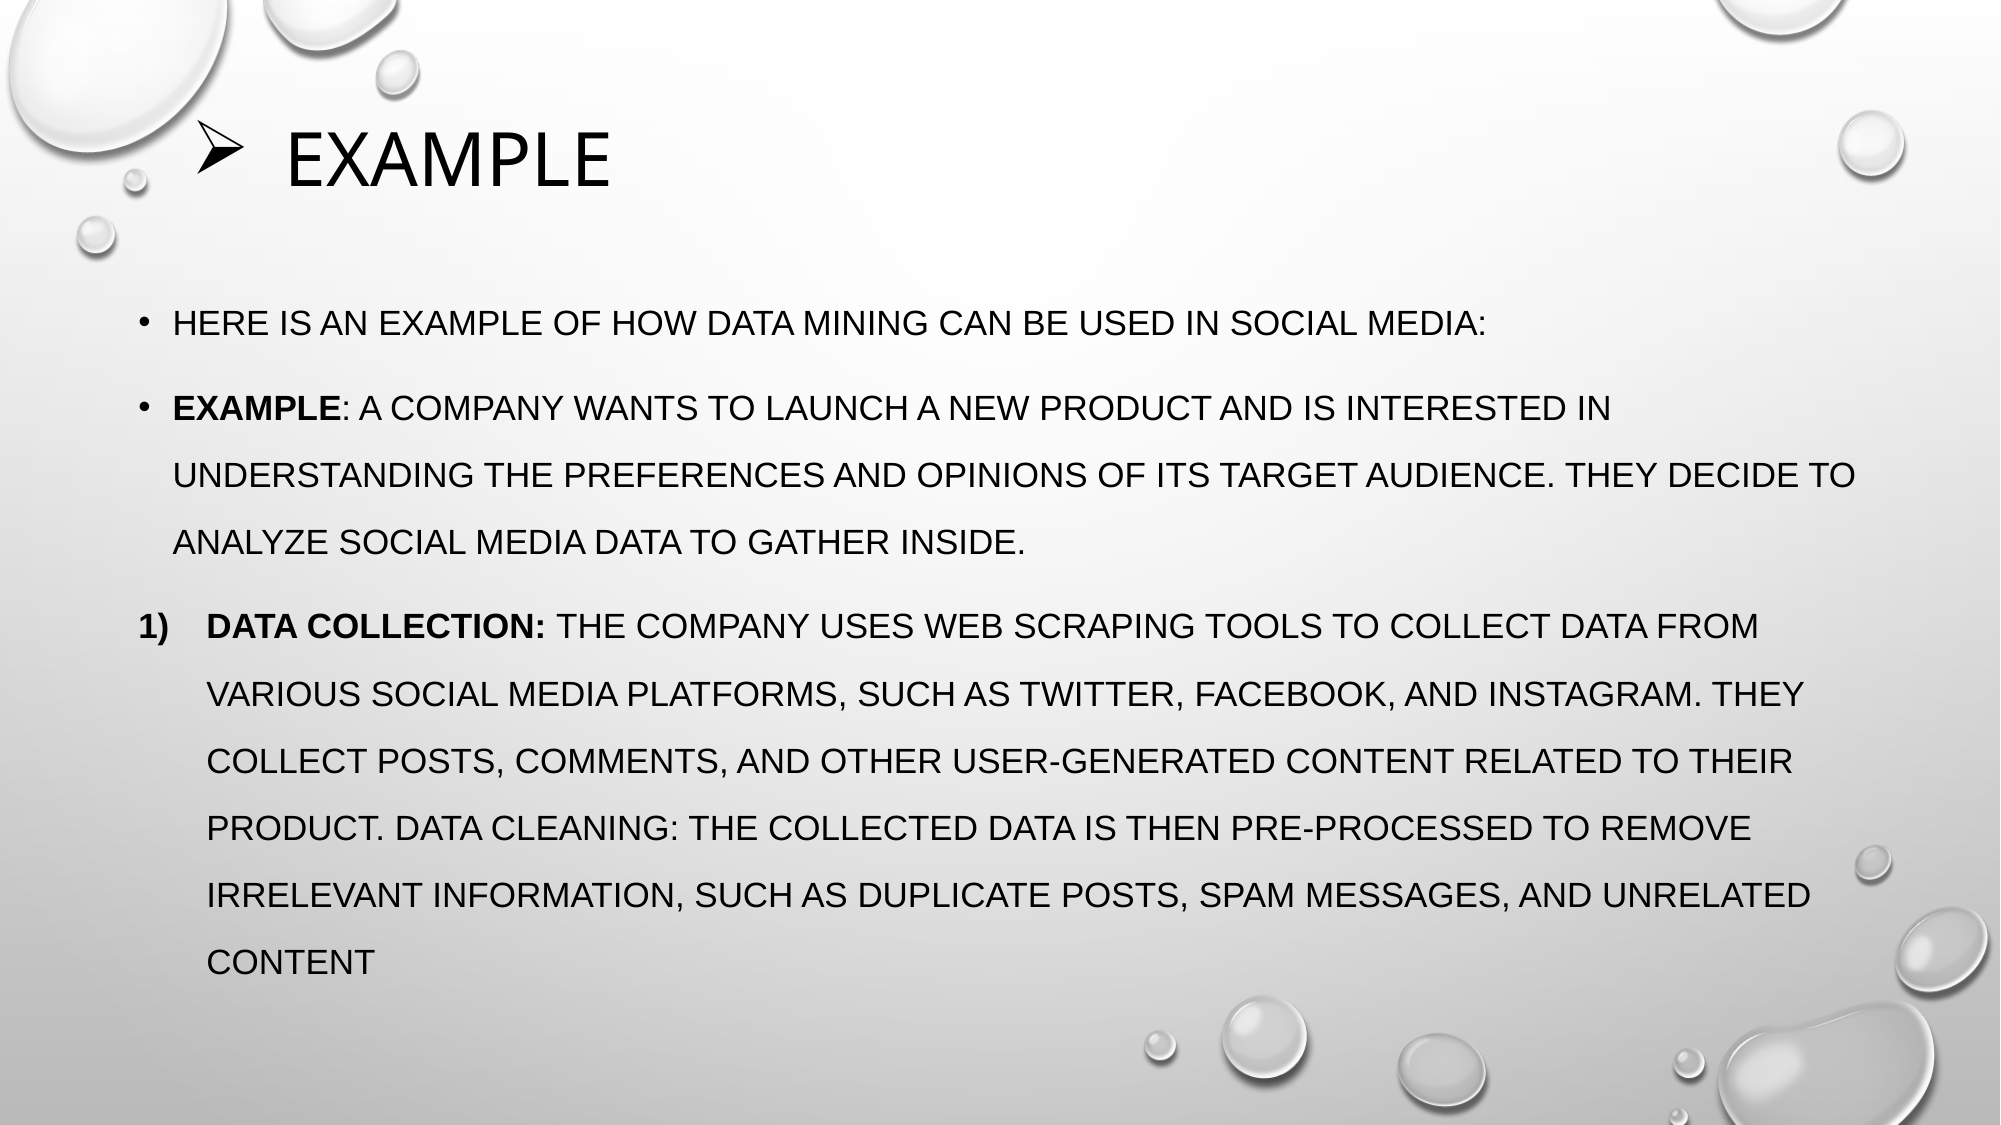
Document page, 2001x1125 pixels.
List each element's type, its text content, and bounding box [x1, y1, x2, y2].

title example [149, 101, 655, 222]
list Here is an example of how data mining can be used in social media: Example: A company wants to launch a new product and is interested in understanding the preferences and opinions of its target audience. They decide to analyze social media data to gather inside. Data Collection: The company uses web scraping tools to collect data from various social media platforms, such as Twitter, Facebook, and Instagram. They collect posts, comments, and other user-generated content related to their product. Data Cleaning: The collected data is then pre-processed to remove irrelevant information, such as duplicate posts, spam messages, and unrelated content [123, 267, 1880, 992]
picture [0, 0, 2000, 1125]
